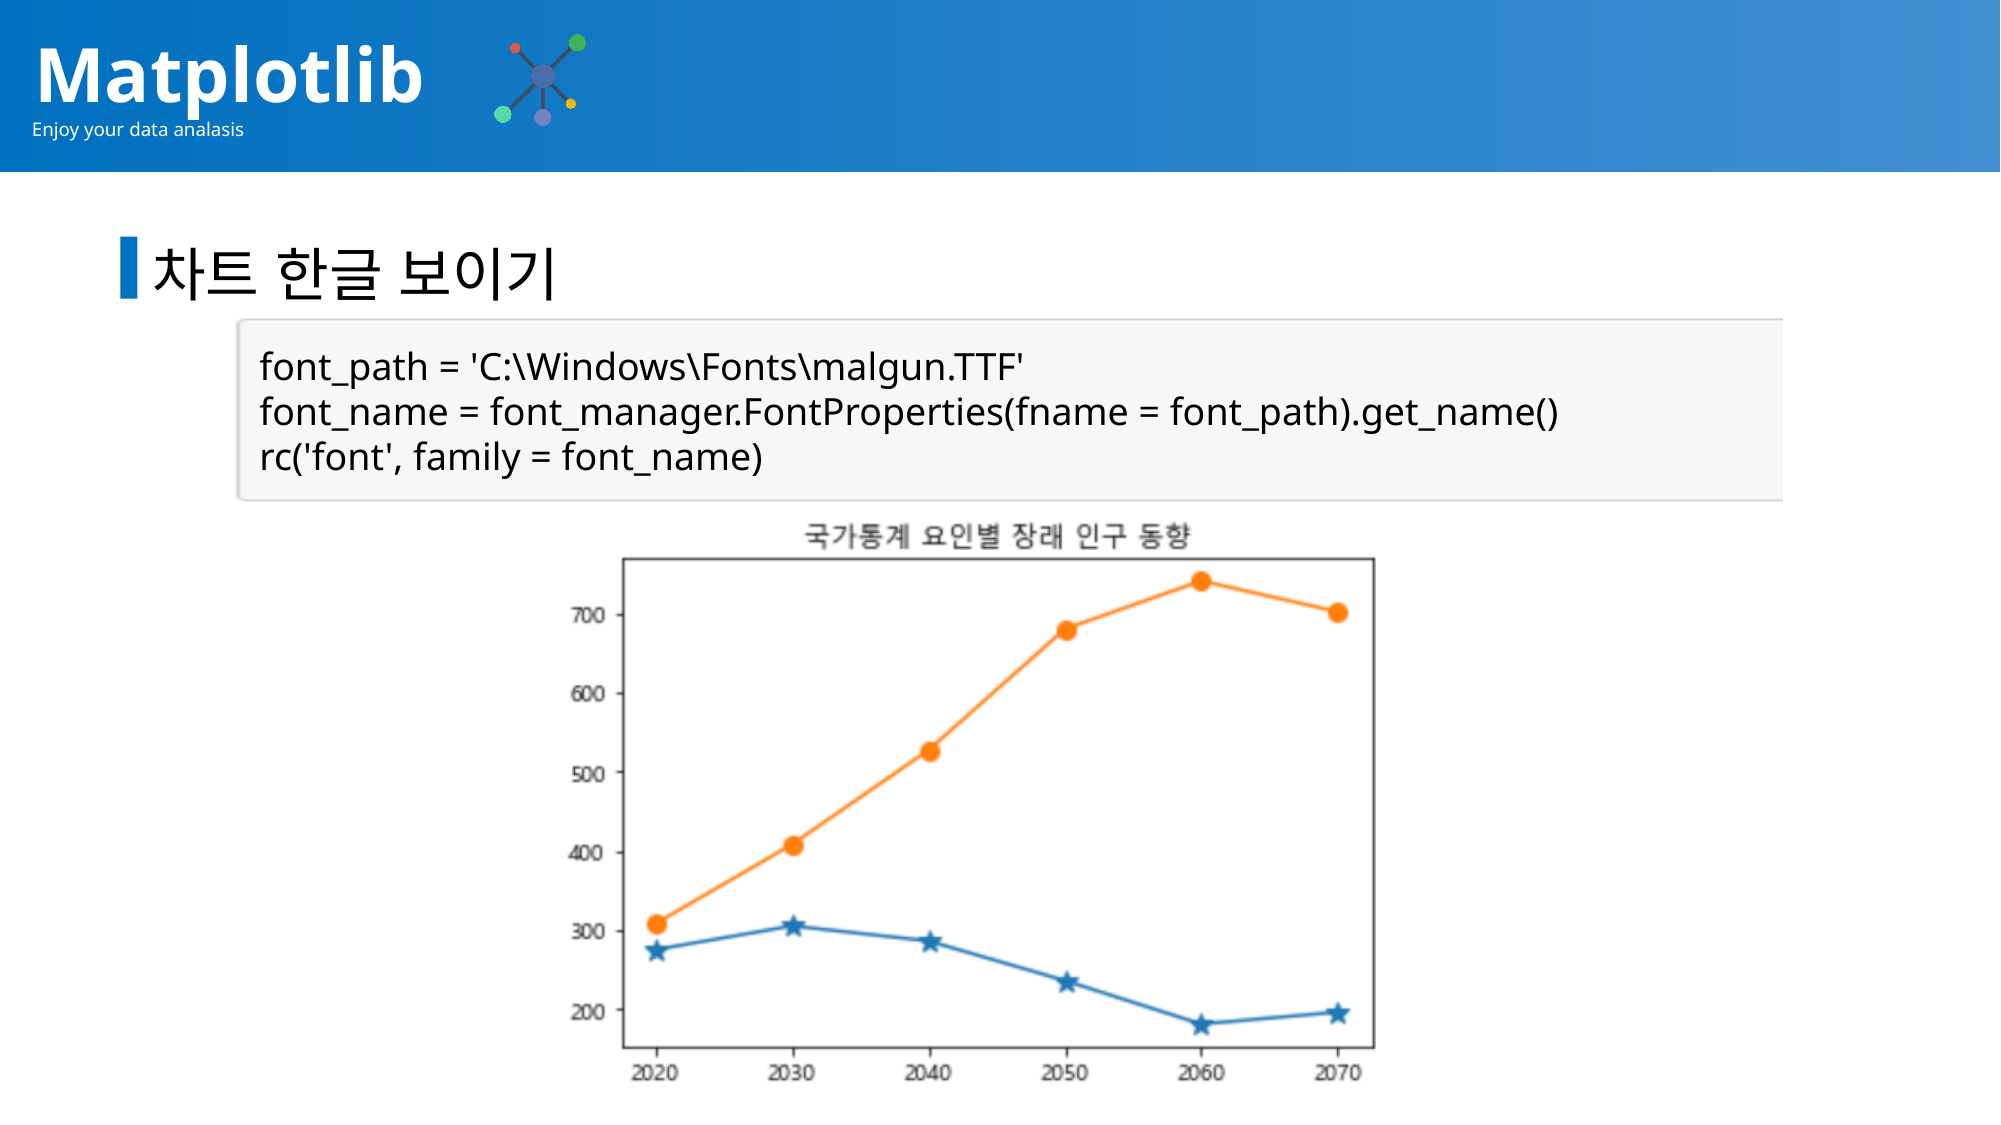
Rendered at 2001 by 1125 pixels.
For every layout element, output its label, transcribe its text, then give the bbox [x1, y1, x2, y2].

text_box Matplotlib Enjoy your data analasis [0, 0, 2000, 173]
text_box 차트 한글 보이기 [137, 230, 1606, 316]
picture [494, 34, 586, 126]
picture [200, 314, 1783, 513]
text_box [119, 236, 138, 300]
picture [565, 514, 1379, 1088]
